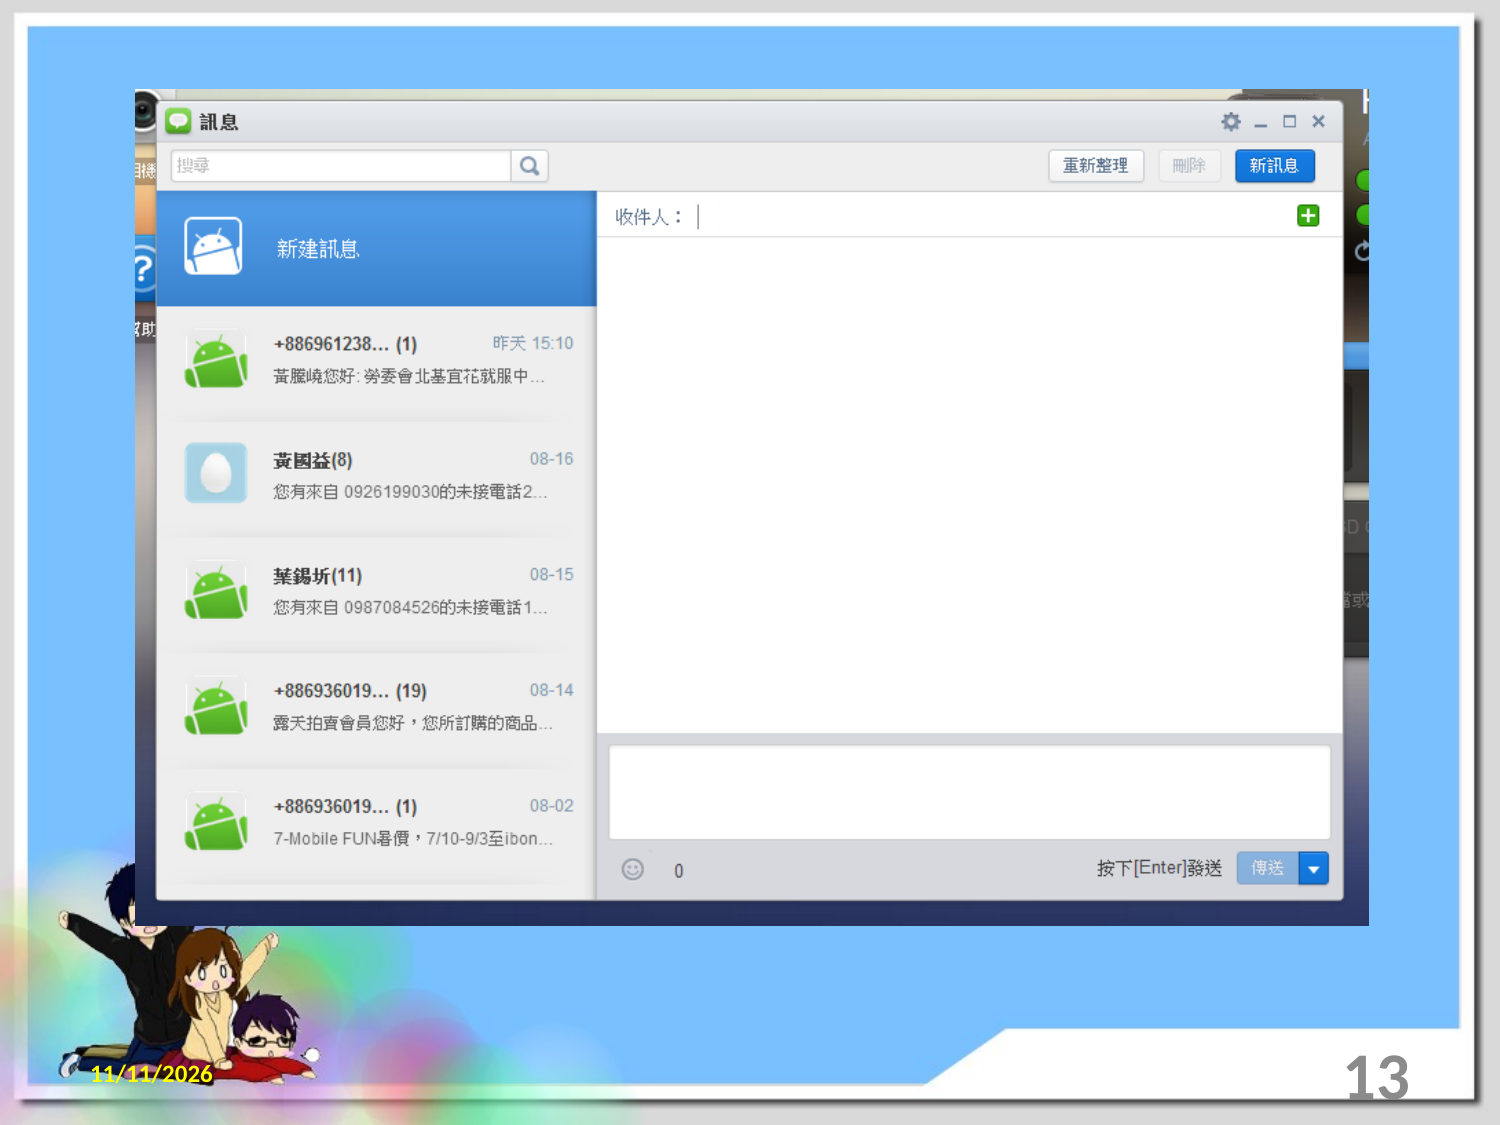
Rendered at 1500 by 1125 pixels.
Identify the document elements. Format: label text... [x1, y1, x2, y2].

slide_number 13 [1074, 1042, 1425, 1103]
picture [0, 0, 1500, 1125]
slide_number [75, 1042, 425, 1103]
